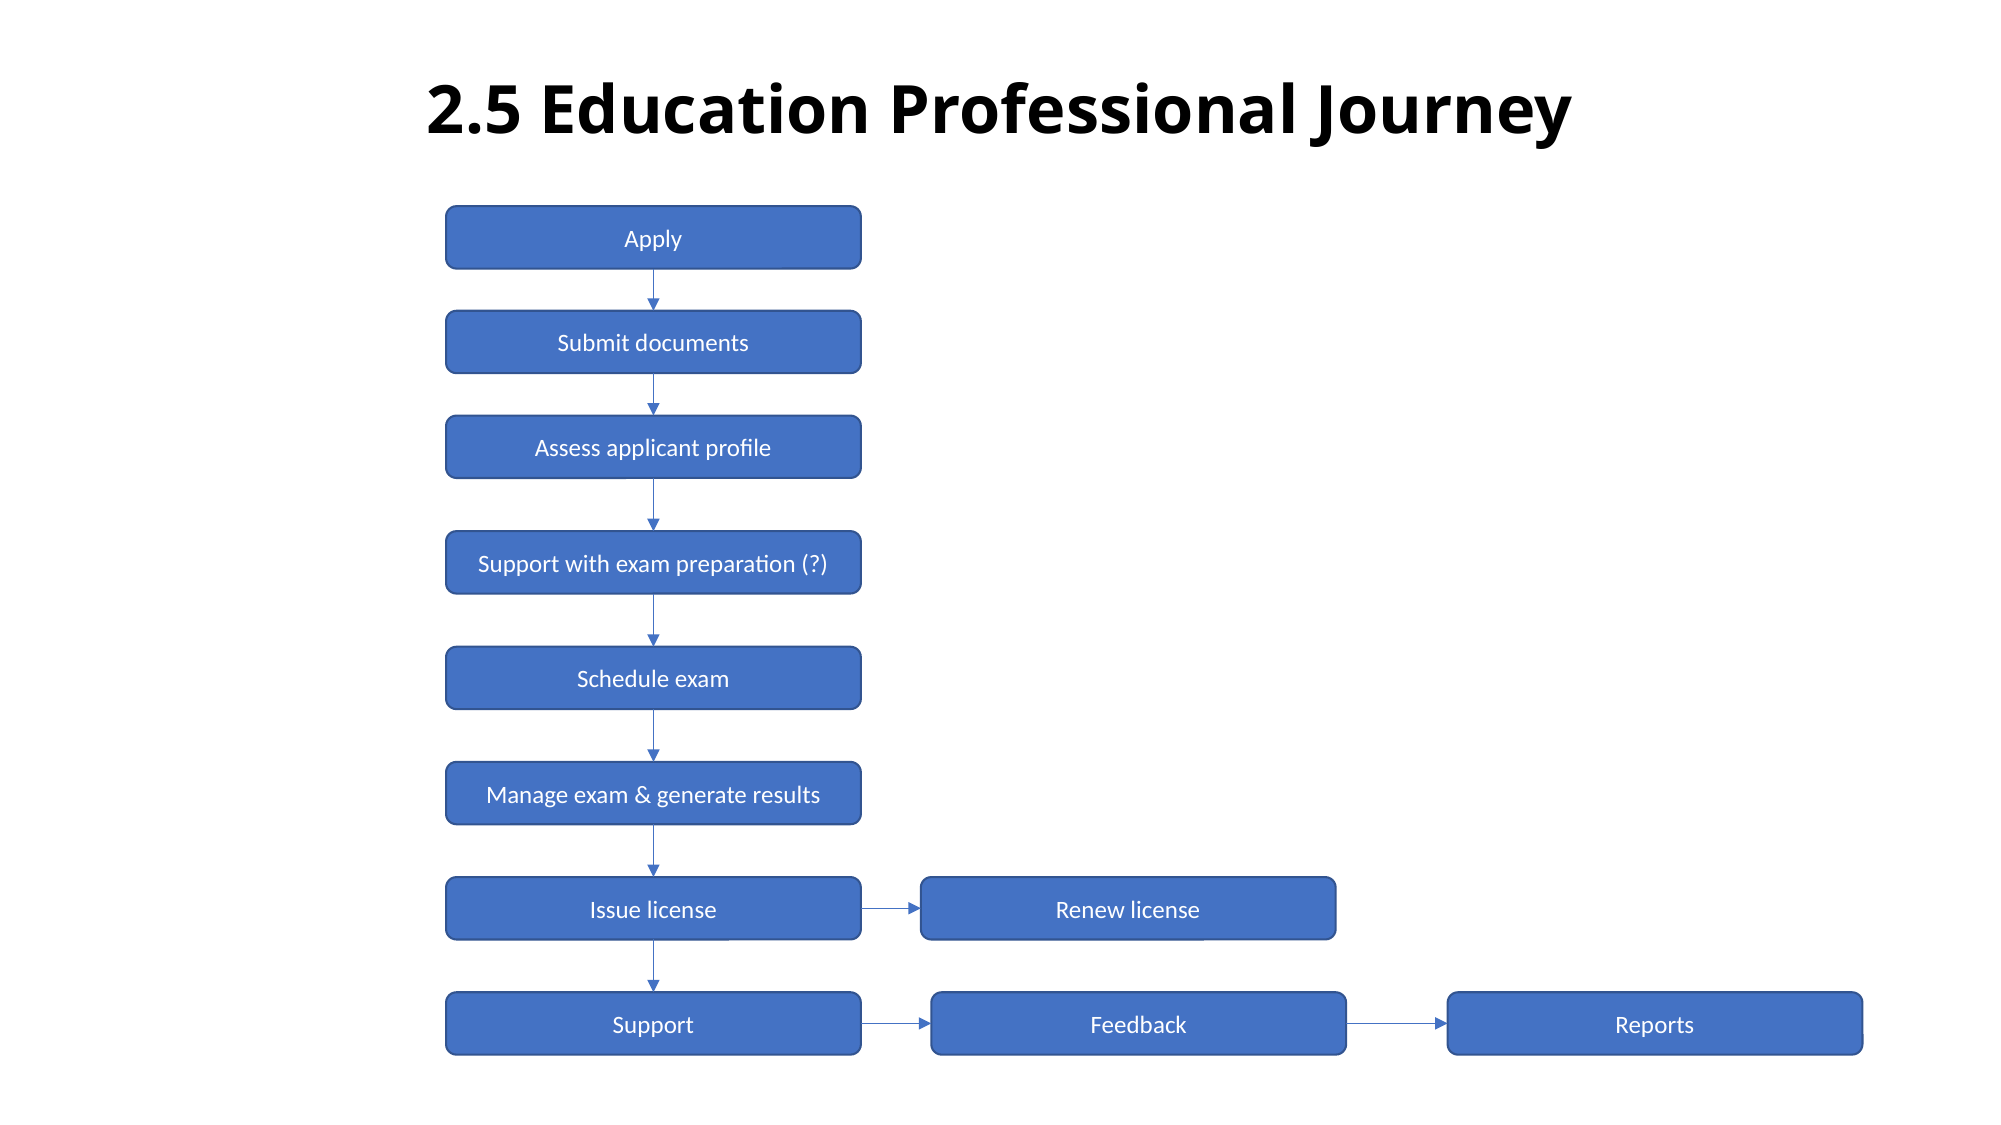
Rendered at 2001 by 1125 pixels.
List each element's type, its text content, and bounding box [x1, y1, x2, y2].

text_box Reports [1446, 991, 1864, 1056]
text_box Feedback [930, 991, 1348, 1056]
text_box Support with exam preparation (?) [445, 530, 862, 595]
text_box Issue license [445, 876, 862, 941]
text_box Manage exam & generate results [445, 760, 862, 826]
text_box Support [445, 991, 862, 1056]
text_box Renew license [919, 876, 1337, 941]
text_box Assess applicant profile [445, 414, 862, 480]
text_box Schedule exam [445, 645, 862, 711]
text_box 2.5 Education Professional Journey [137, 0, 1863, 156]
text_box Apply [445, 205, 862, 270]
text_box Submit documents [445, 309, 862, 375]
